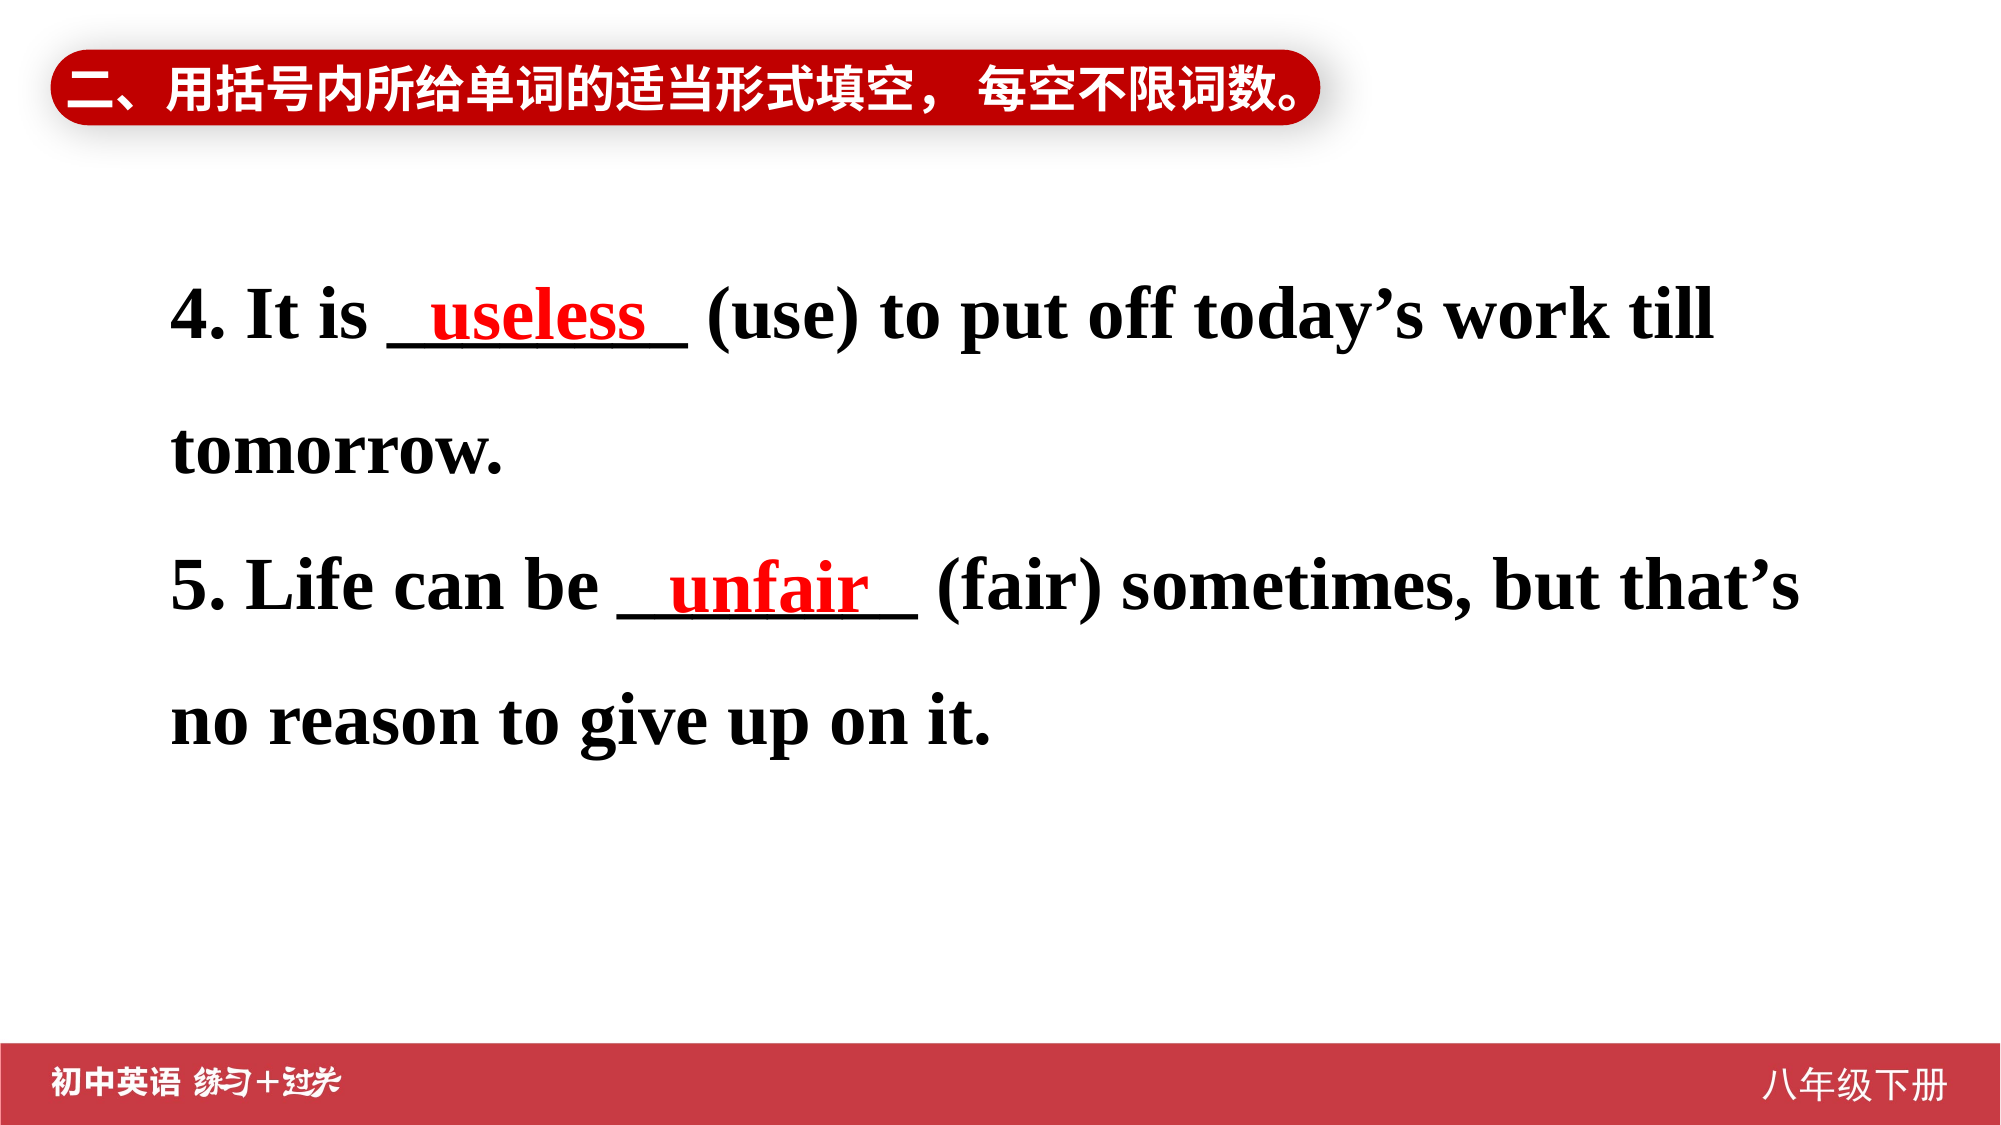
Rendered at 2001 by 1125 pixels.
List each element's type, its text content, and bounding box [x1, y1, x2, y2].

text_box useless [415, 233, 688, 363]
text_box unfair [635, 505, 930, 635]
text_box 二、用括号内所给单词的适当形式填空， 每空不限词数。 [50, 49, 1321, 125]
text_box 4. It is ________ (use) to put off today’s work till tomorrow. 5. Life can be ________ (fair) sometimes, but that’s no reason to give up on it. [155, 210, 1879, 768]
picture [0, 0, 2001, 1125]
